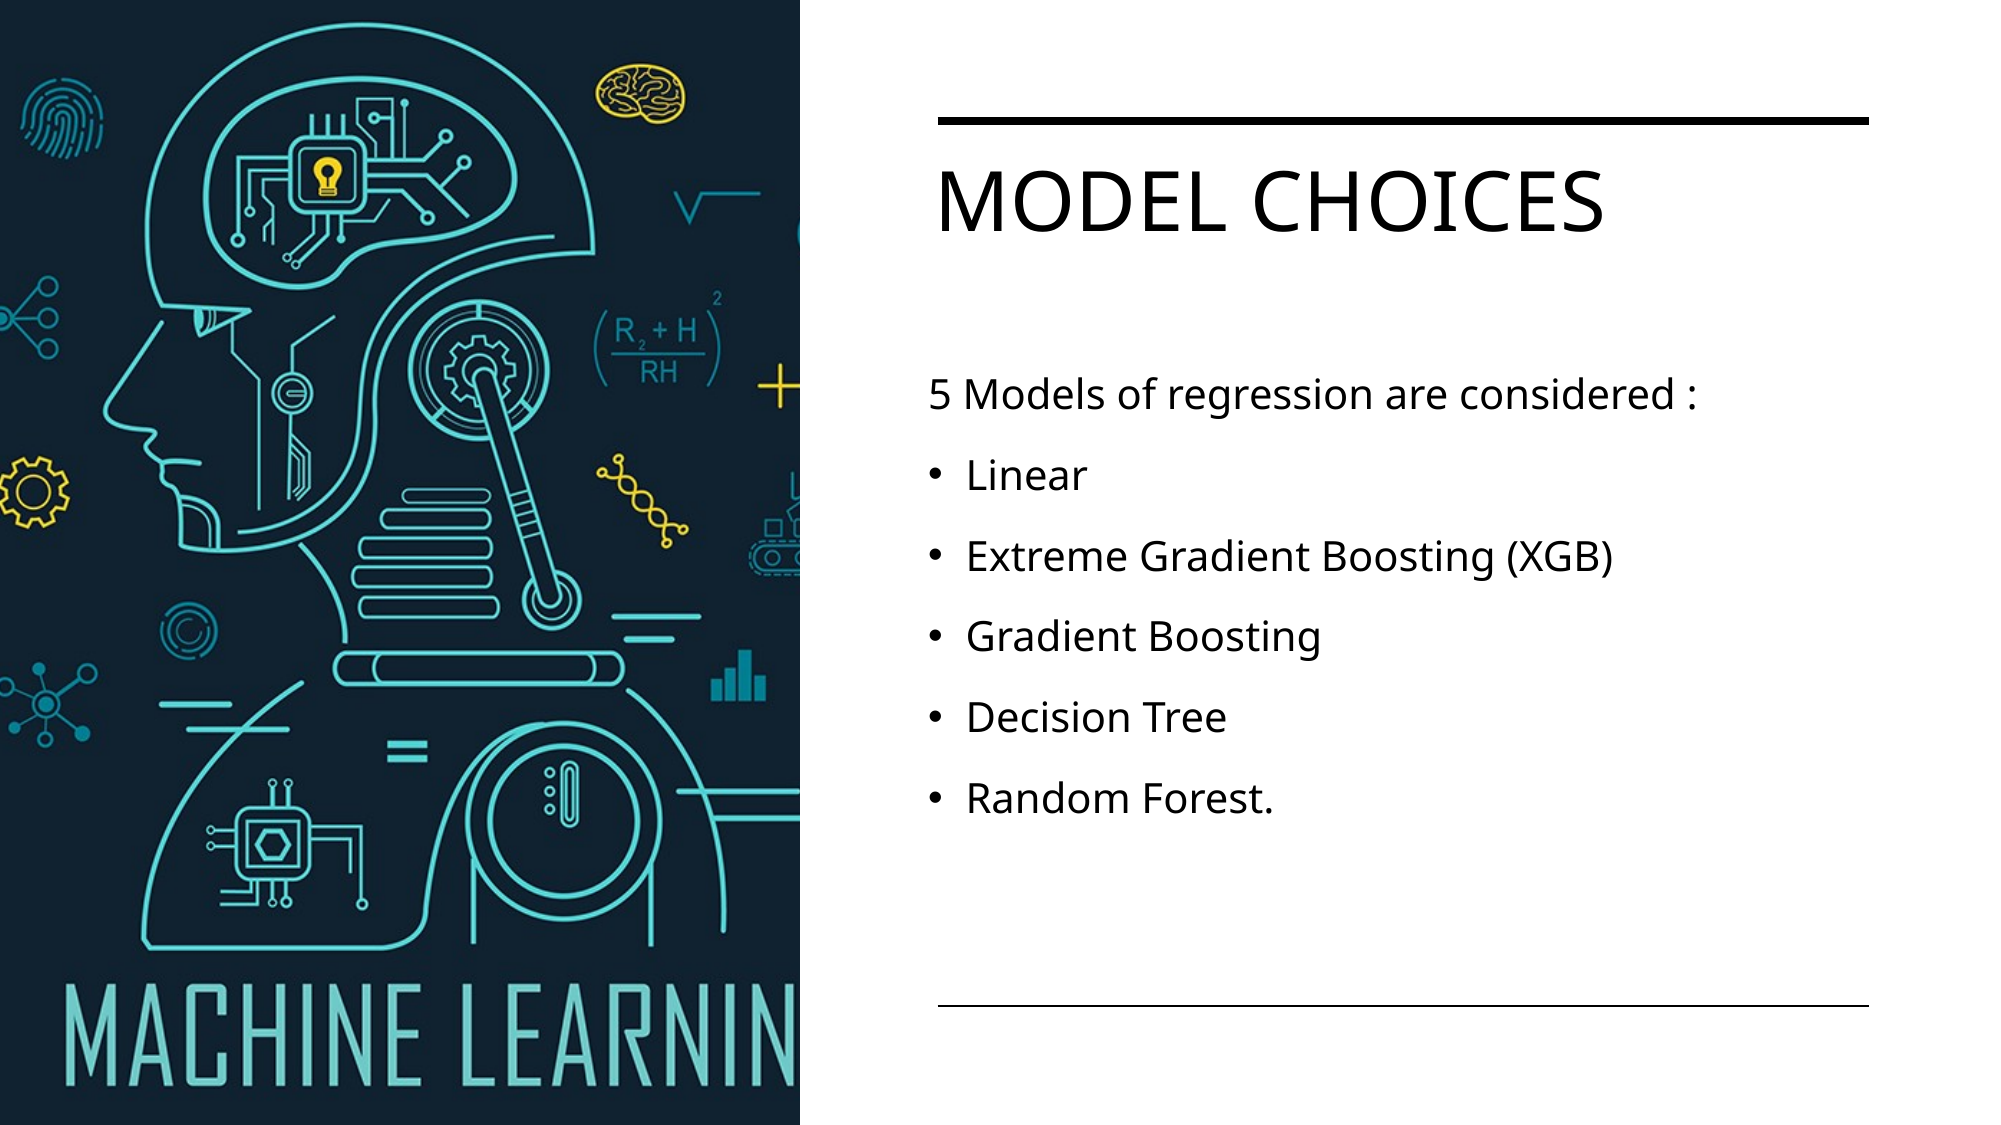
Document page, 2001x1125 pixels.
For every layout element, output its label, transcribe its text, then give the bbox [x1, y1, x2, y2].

title Model Choices [919, 141, 1891, 350]
list 5 Models of regression are considered : Linear Extreme Gradient Boosting (XGB) Gradient Boosting Decision Tree Random Forest. [913, 350, 1899, 970]
text_box [800, 0, 2000, 1125]
picture [0, 0, 800, 1125]
